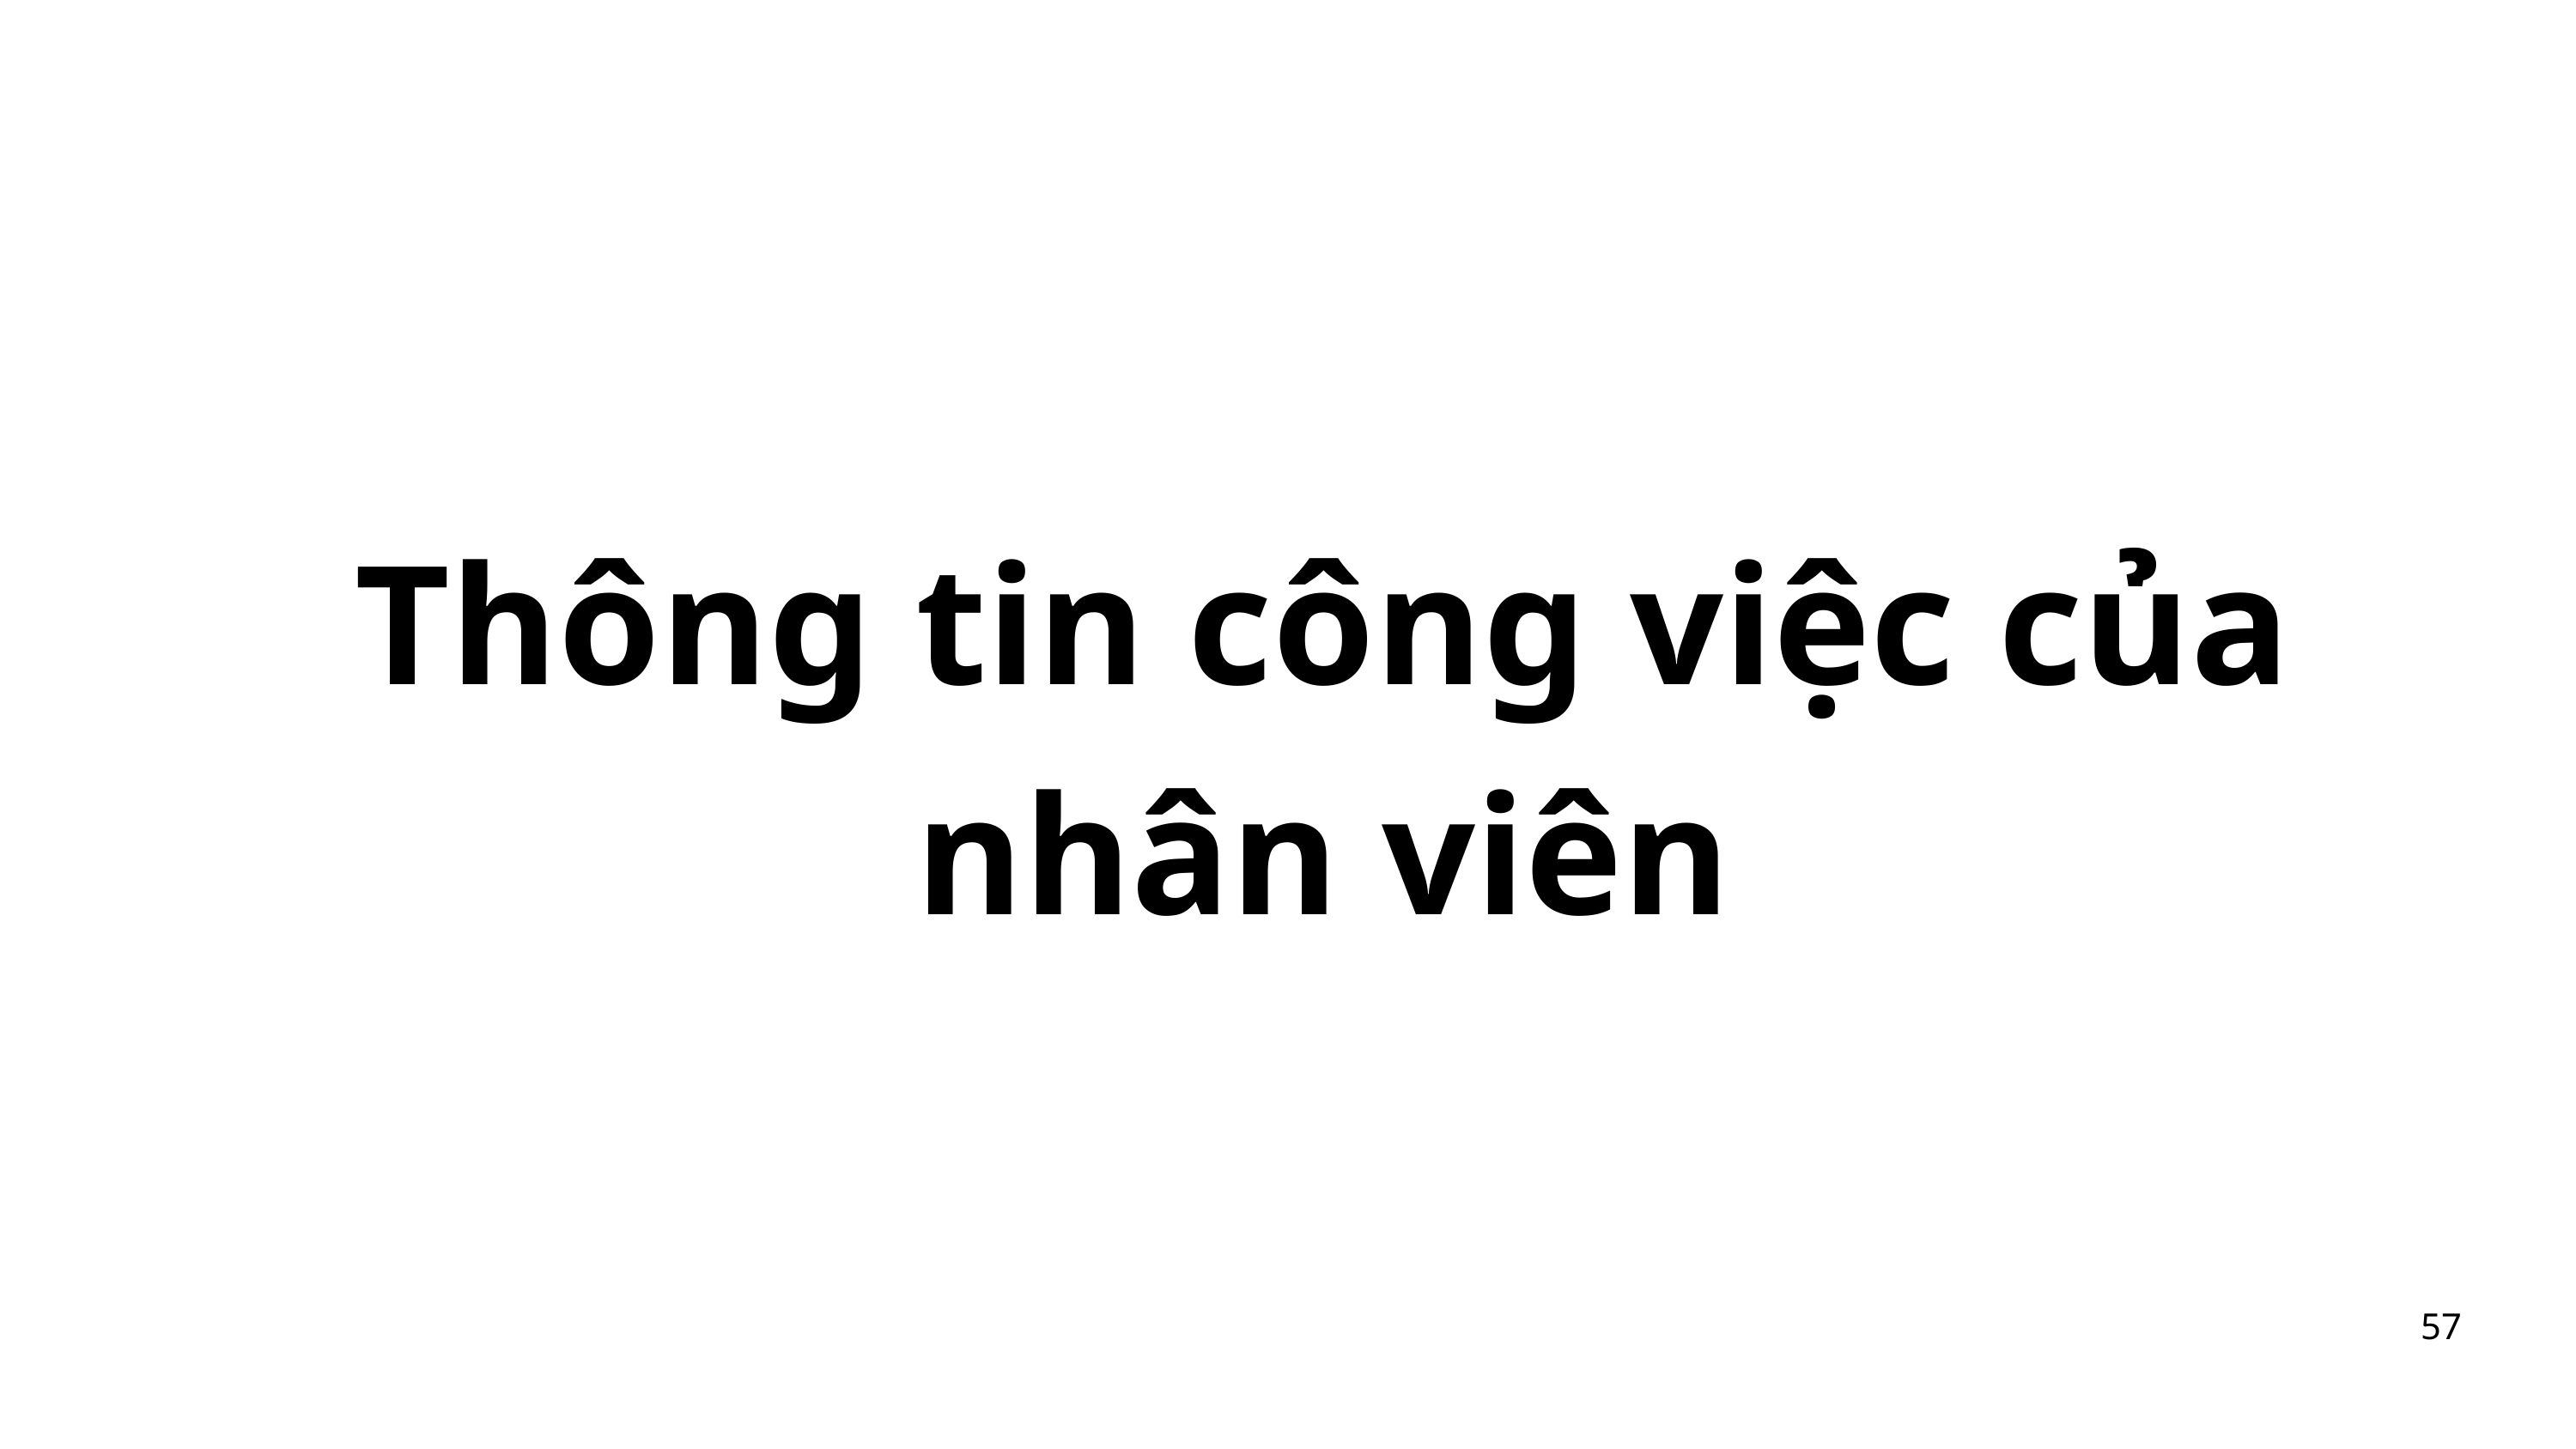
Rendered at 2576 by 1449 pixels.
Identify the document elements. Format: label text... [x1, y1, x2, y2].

text_box 57 [2421, 1296, 2463, 1348]
text_box Thông tin công việc của nhân viên [167, 487, 2480, 949]
